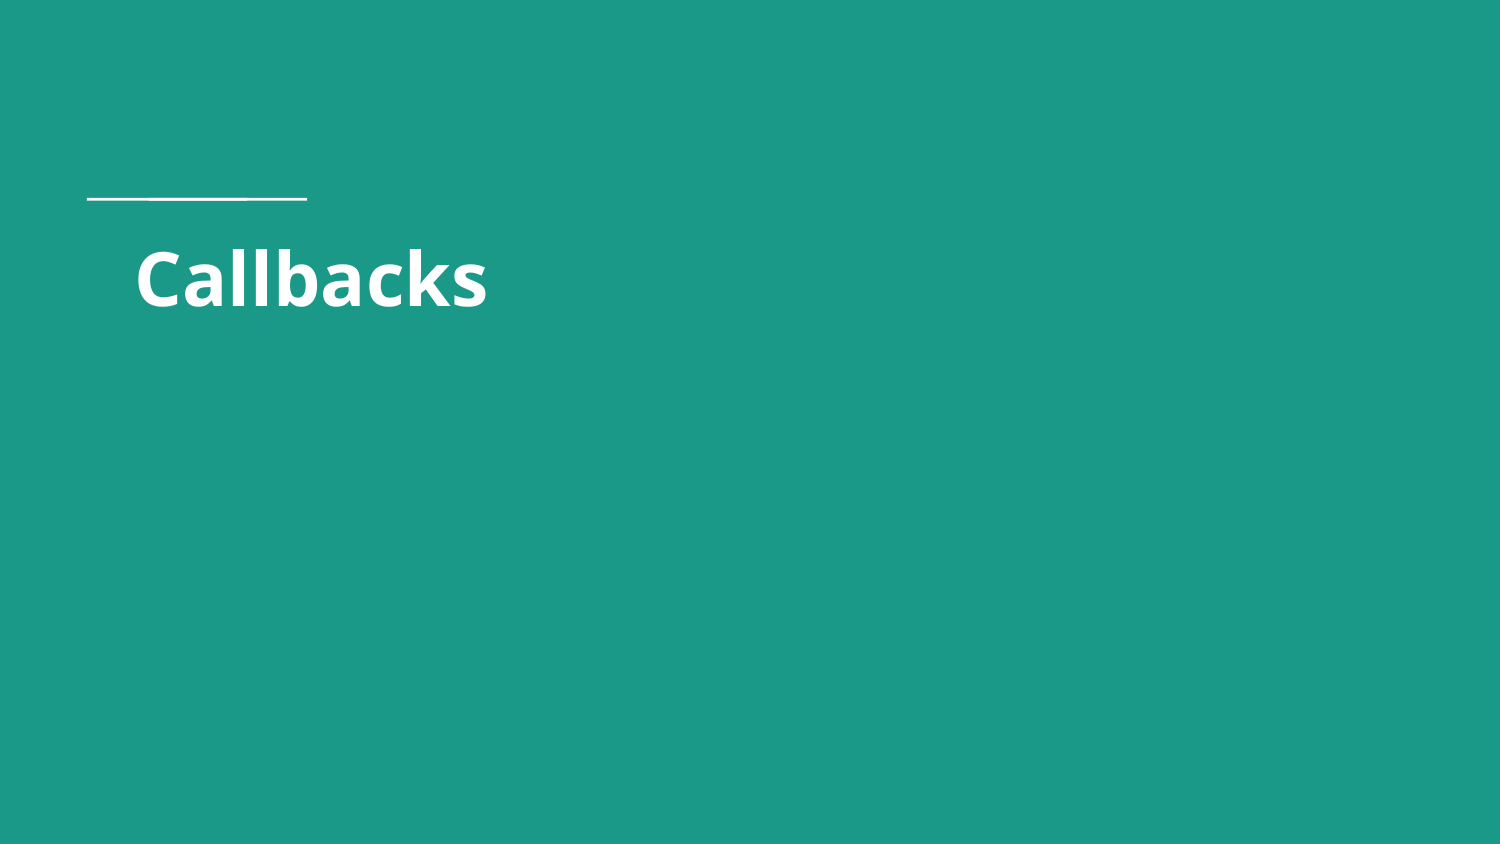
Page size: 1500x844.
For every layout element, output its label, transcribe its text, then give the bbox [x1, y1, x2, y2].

title Callbacks [119, 216, 1381, 466]
